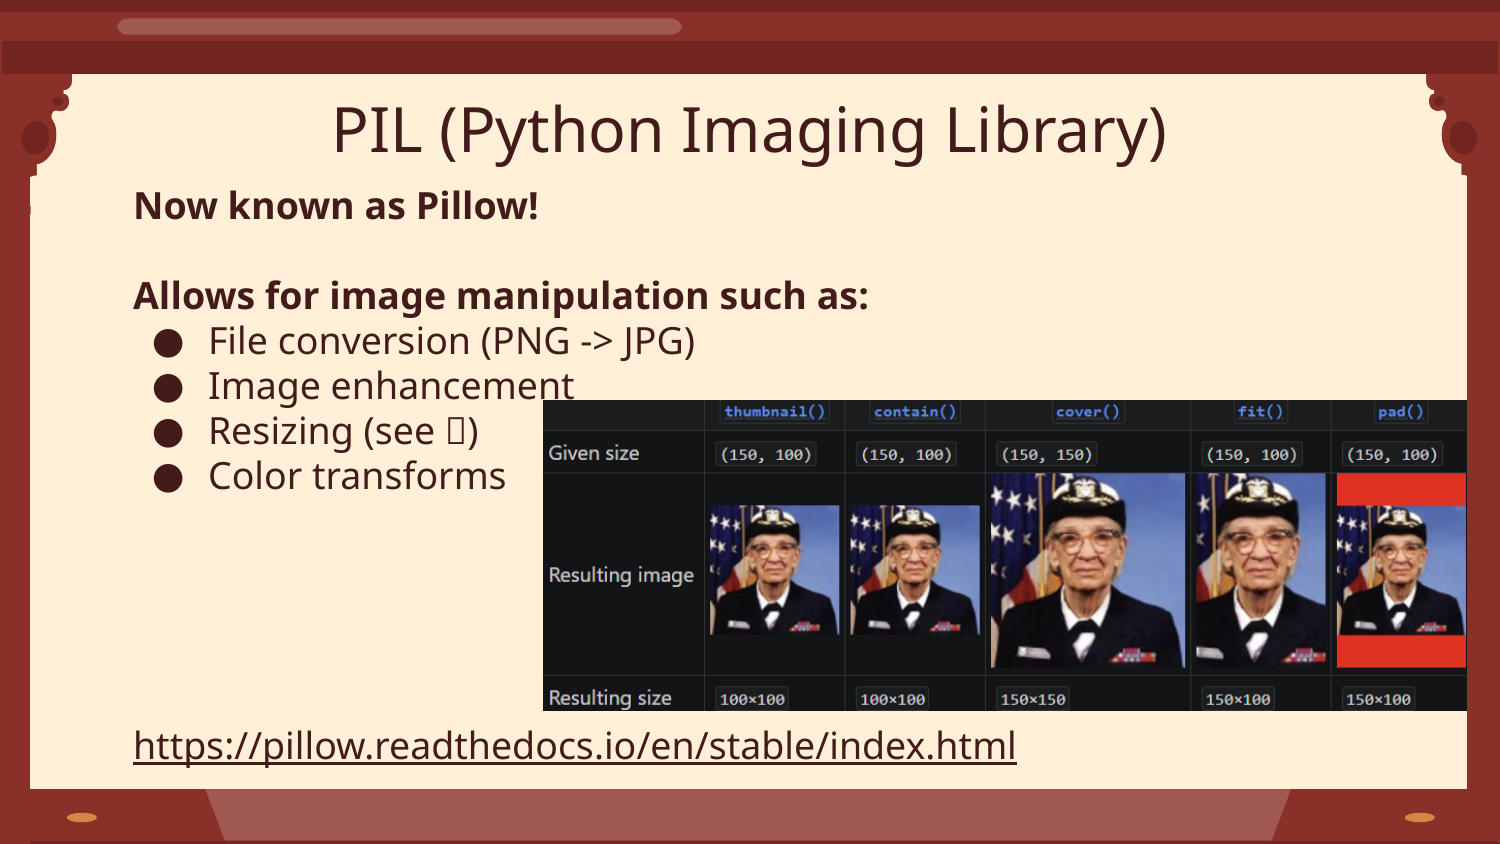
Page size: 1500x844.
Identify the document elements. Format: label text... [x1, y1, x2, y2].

picture [543, 400, 1467, 711]
title PIL (Python Imaging Library) [118, 88, 1382, 166]
list Now known as Pillow! Allows for image manipulation such as: File conversion (PNG -> JPG) Image enhancement Resizing (see 🐐) Color transforms https://pillow.readthedocs.io/en/stable/index.html [118, 166, 1382, 756]
